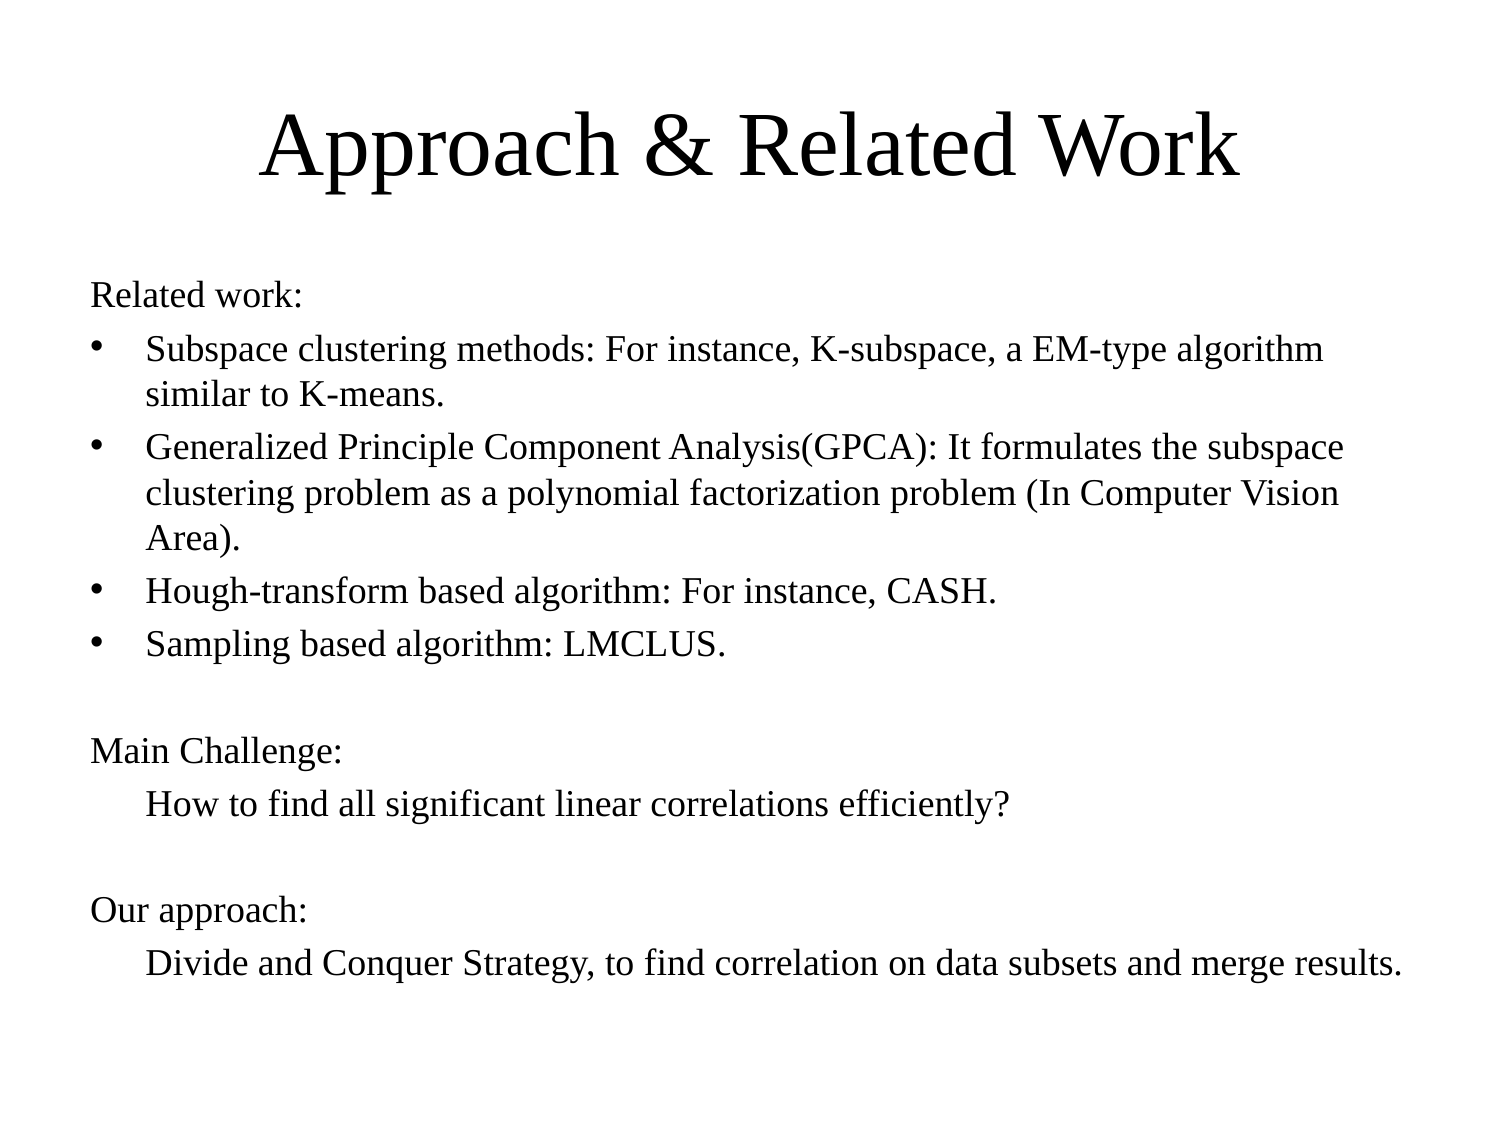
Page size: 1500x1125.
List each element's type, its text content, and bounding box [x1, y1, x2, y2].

list Related work: Subspace clustering methods: For instance, K-subspace, a EM-type algorithm similar to K-means. Generalized Principle Component Analysis(GPCA): It formulates the subspace clustering problem as a polynomial factorization problem (In Computer Vision Area). Hough-transform based algorithm: For instance, CASH. Sampling based algorithm: LMCLUS. Main Challenge: How to find all significant linear correlations efficiently? Our approach: Divide and Conquer Strategy, to find correlation on data subsets and merge results. [75, 262, 1425, 1005]
title Approach & Related Work [75, 45, 1425, 233]
